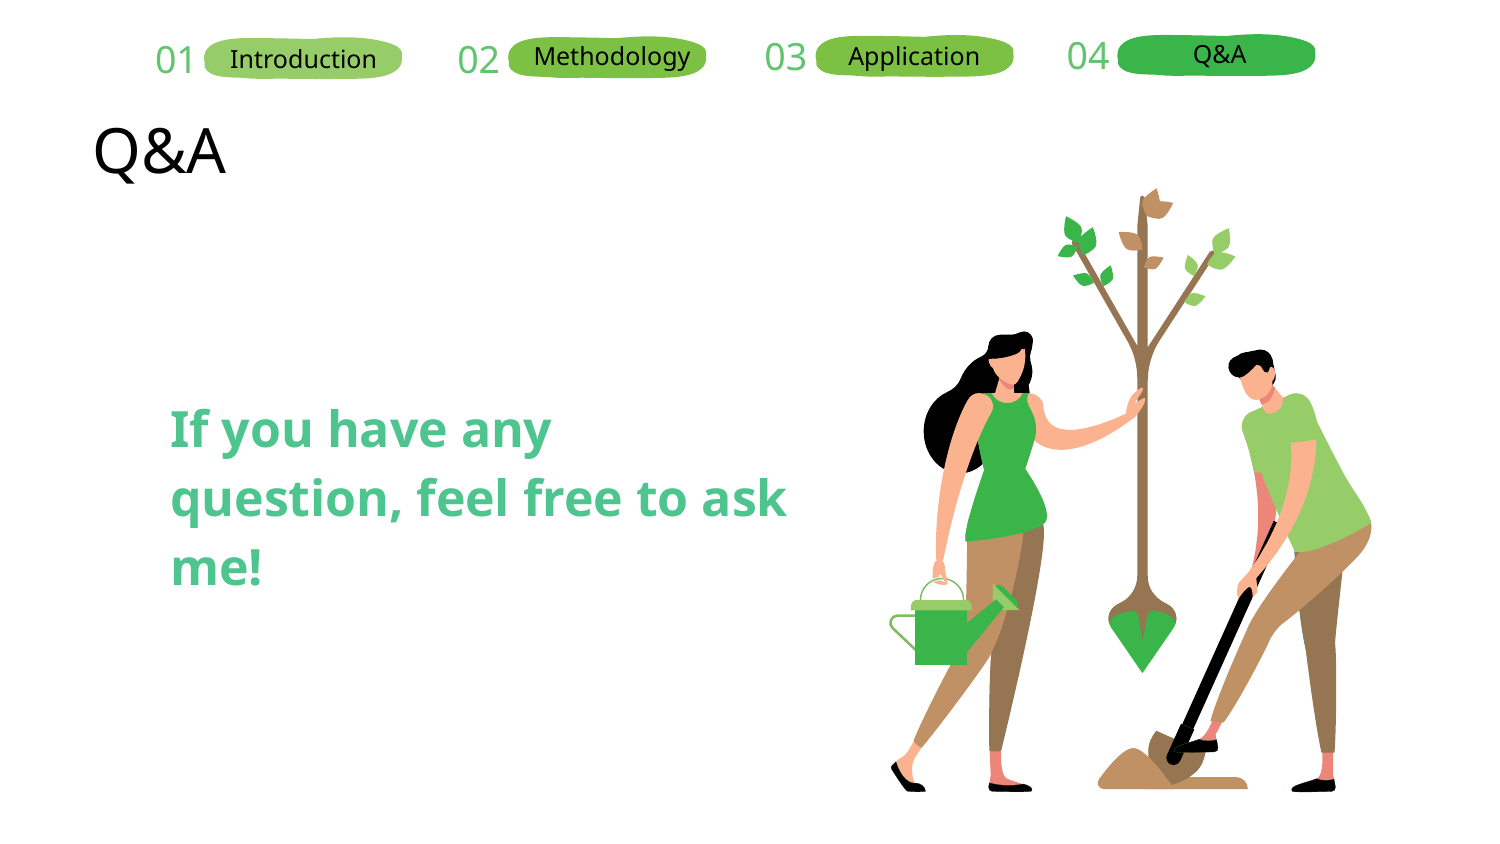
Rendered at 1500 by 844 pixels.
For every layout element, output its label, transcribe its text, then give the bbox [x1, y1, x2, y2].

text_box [887, 331, 1148, 793]
title Q&A [77, 108, 1455, 188]
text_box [1039, 17, 1455, 93]
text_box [1095, 349, 1376, 793]
text_box If you have any question, feel free to ask me! [155, 373, 811, 638]
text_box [737, 18, 1037, 94]
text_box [1057, 188, 1236, 347]
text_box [128, 20, 493, 96]
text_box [493, 20, 734, 96]
